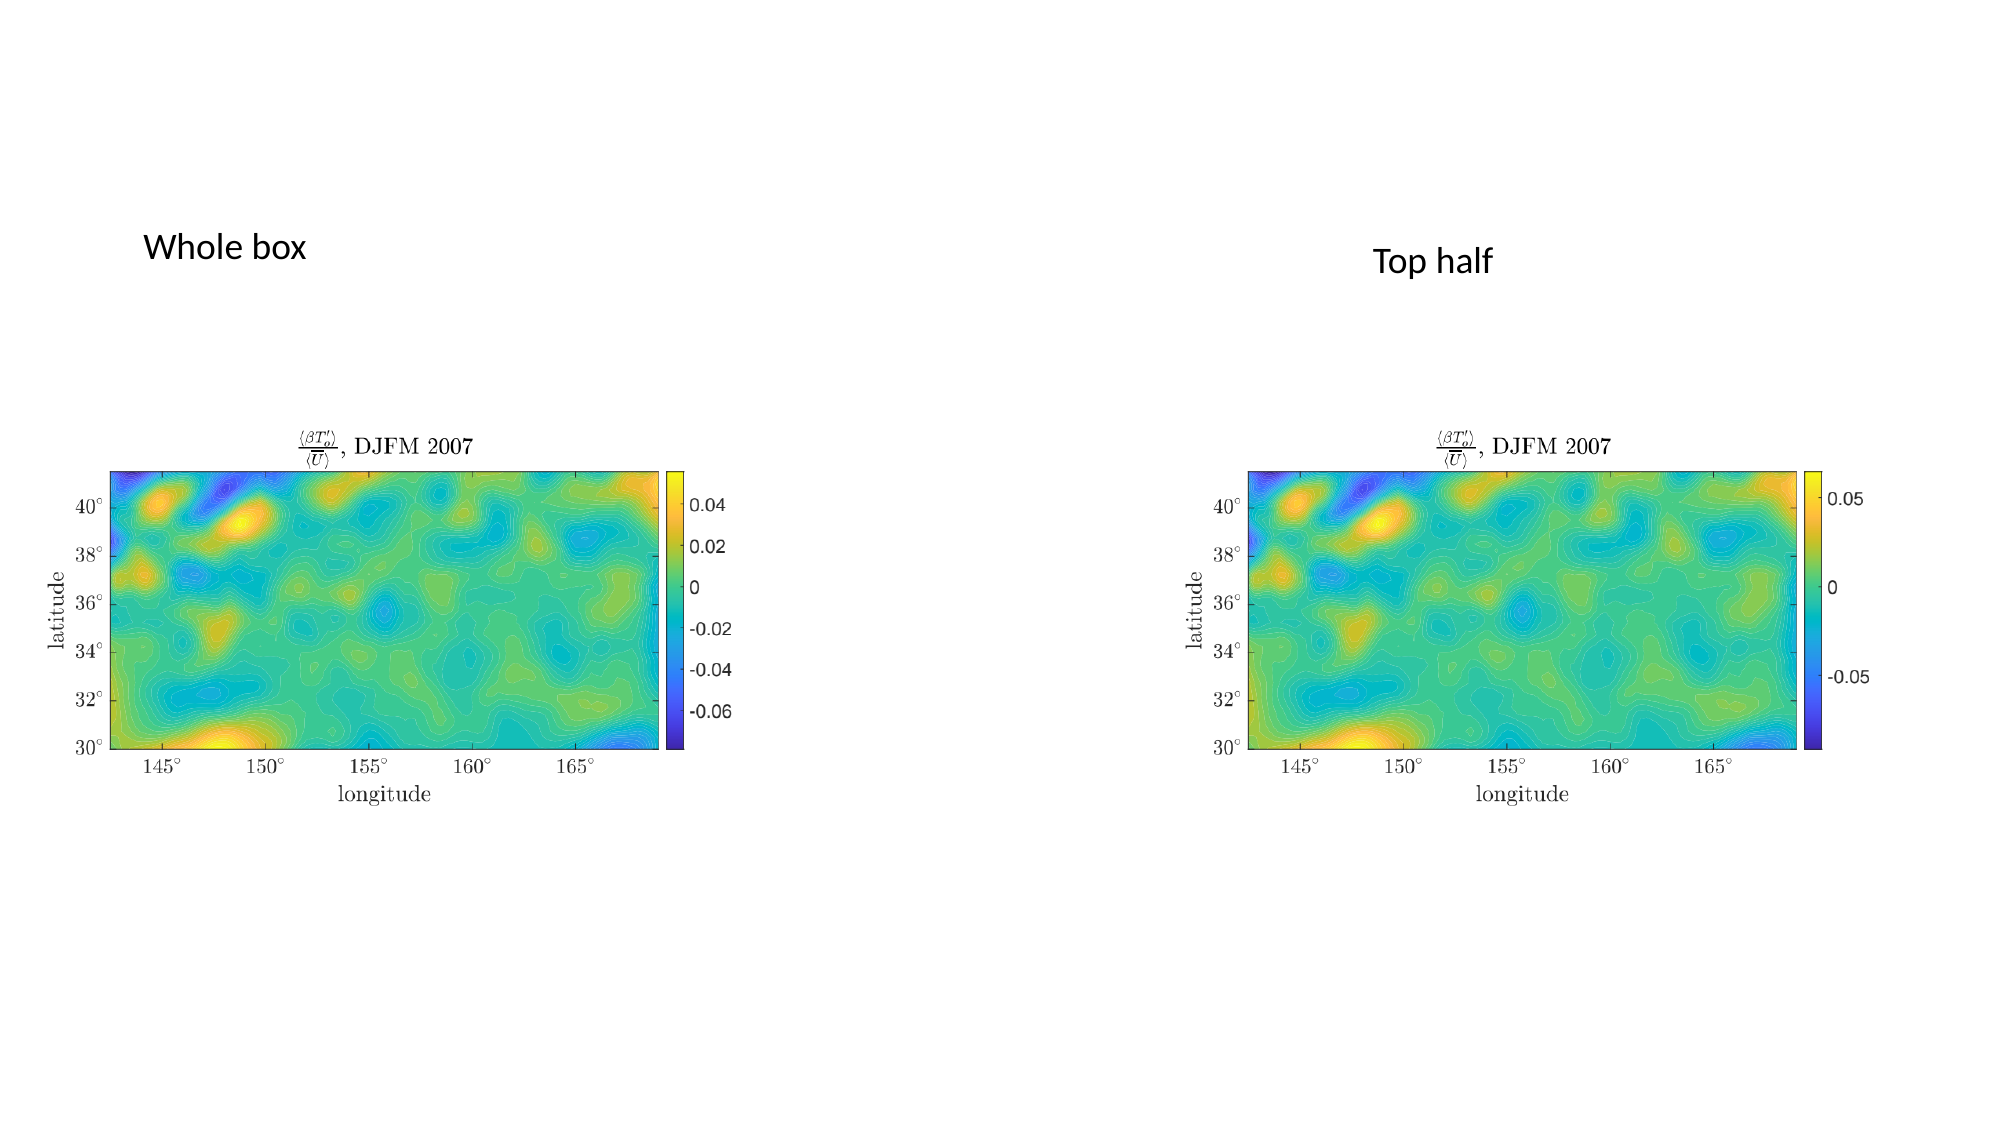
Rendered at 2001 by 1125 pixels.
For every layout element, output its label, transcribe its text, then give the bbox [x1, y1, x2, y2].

text_box Top half [1358, 228, 1509, 288]
picture [18, 427, 769, 807]
picture [1156, 427, 1907, 807]
text_box Whole box [128, 214, 676, 274]
